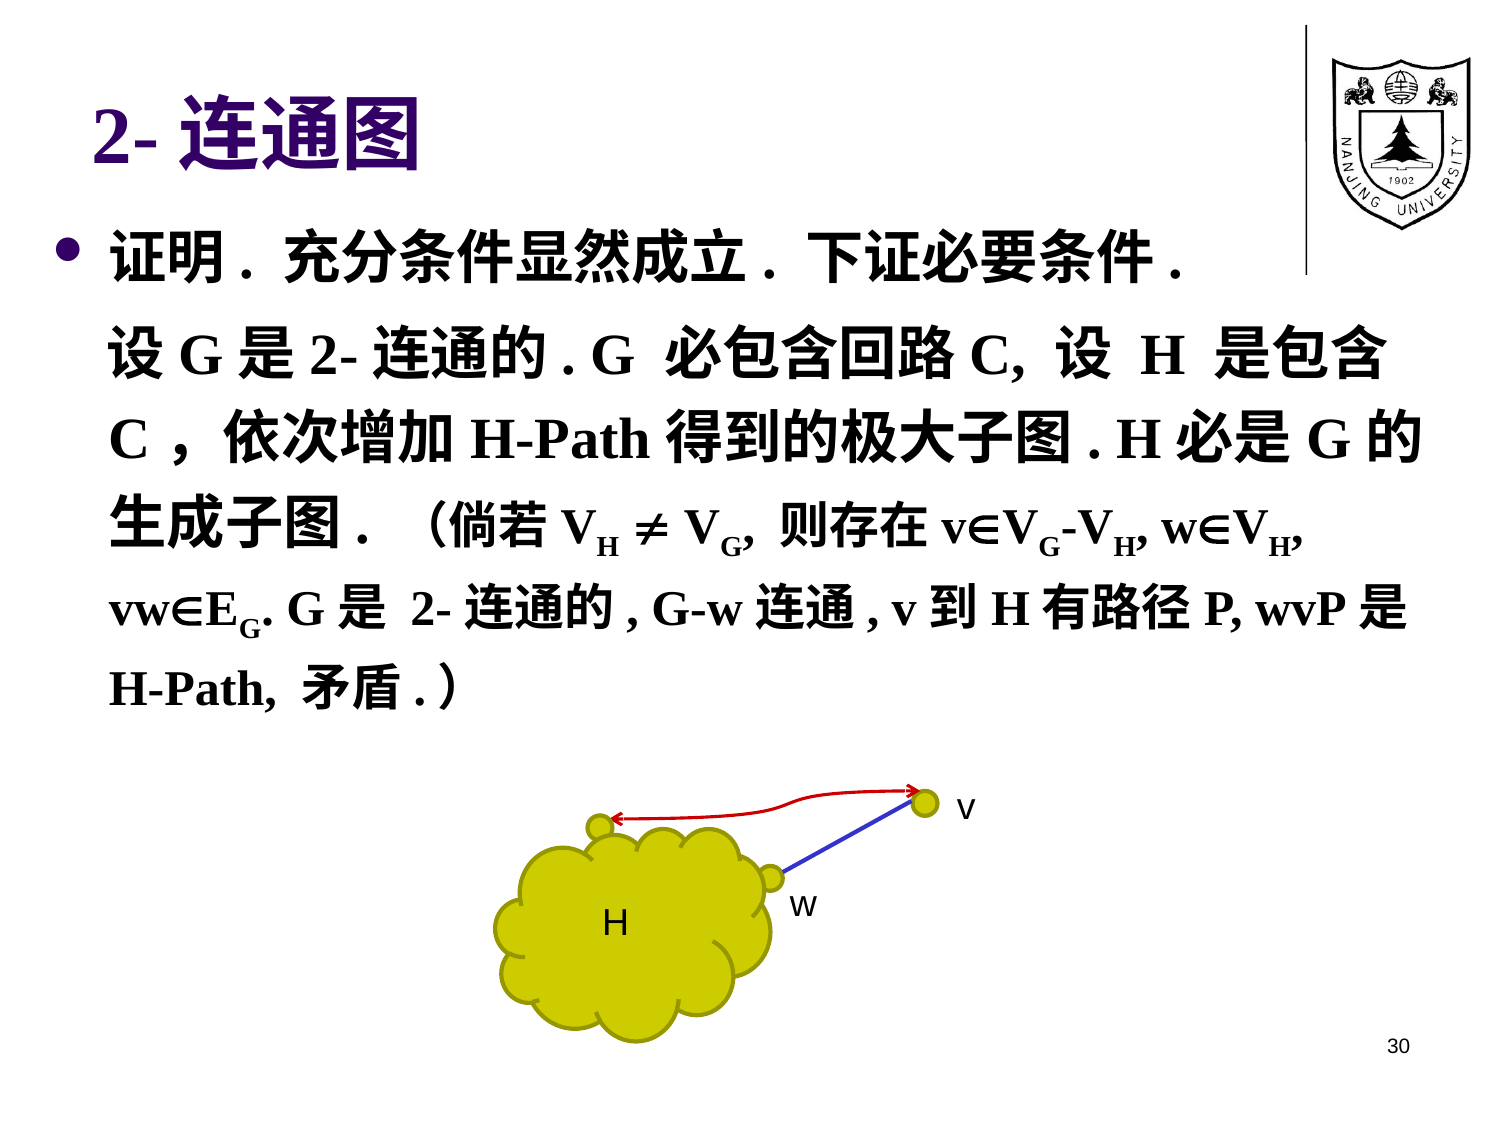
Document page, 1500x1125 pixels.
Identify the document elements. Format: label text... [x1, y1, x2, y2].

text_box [495, 828, 771, 1041]
picture [1328, 51, 1481, 235]
title 2-连通图 [76, 62, 1424, 188]
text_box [587, 790, 921, 841]
slide_number 30 [1074, 1024, 1426, 1101]
list 证明. 充分条件显然成立. 下证必要条件. 设G是2-连通的. G 必包含回路C, 设 H 是包含C，依次增加H-Path得到的极大子图. H必是G的生成子图. （倘若VH  VG, 则存在vVG-VH, wVH, vwEG. G是 2-连通的, G-w连通, v到H有路径P, wvP是H-Path, 矛盾.） [37, 198, 1463, 713]
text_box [757, 774, 993, 933]
